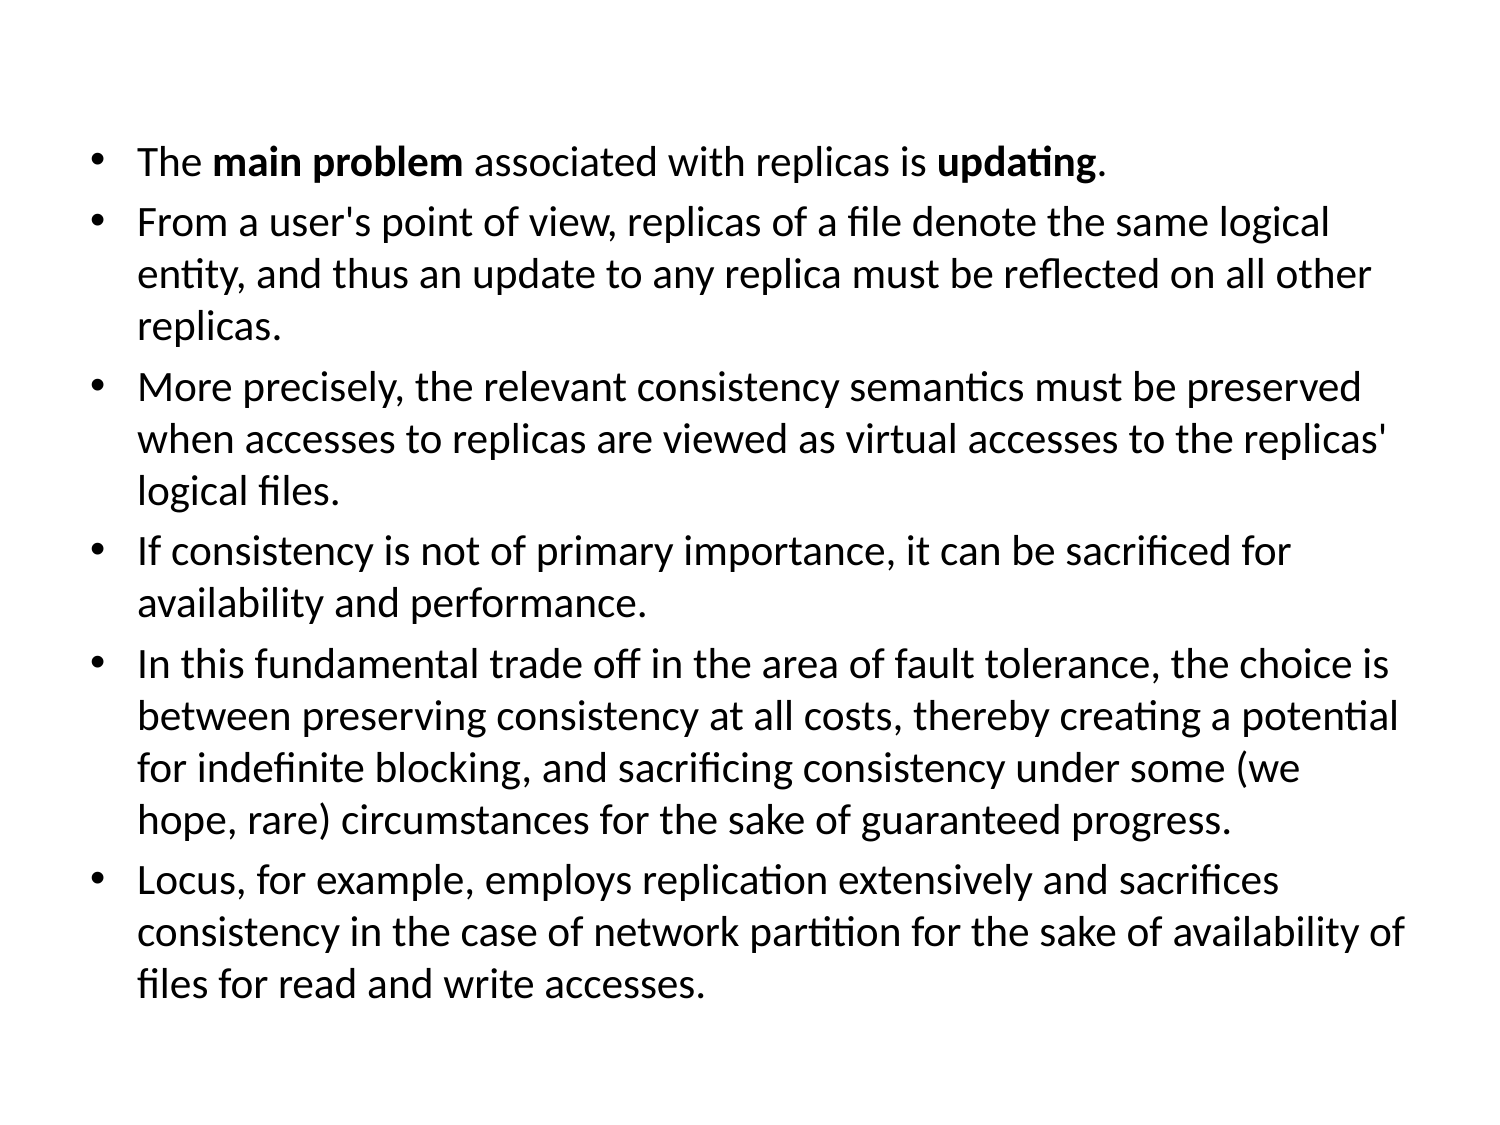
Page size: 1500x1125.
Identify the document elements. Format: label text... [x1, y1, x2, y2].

list The main problem associated with replicas is updating. From a user's point of view, replicas of a file denote the same logical entity, and thus an update to any replica must be reflected on all other replicas. More precisely, the relevant consistency semantics must be preserved when accesses to replicas are viewed as virtual accesses to the replicas' logical files. If consistency is not of primary importance, it can be sacrificed for availability and performance. In this fundamental trade off in the area of fault tolerance, the choice is between preserving consistency at all costs, thereby creating a potential for indefinite blocking, and sacrificing consistency under some (we hope, rare) circumstances for the sake of guaranteed progress. Locus, for example, employs replication extensively and sacrifices consistency in the case of network partition for the sake of availability of files for read and write accesses. [75, 125, 1425, 1071]
